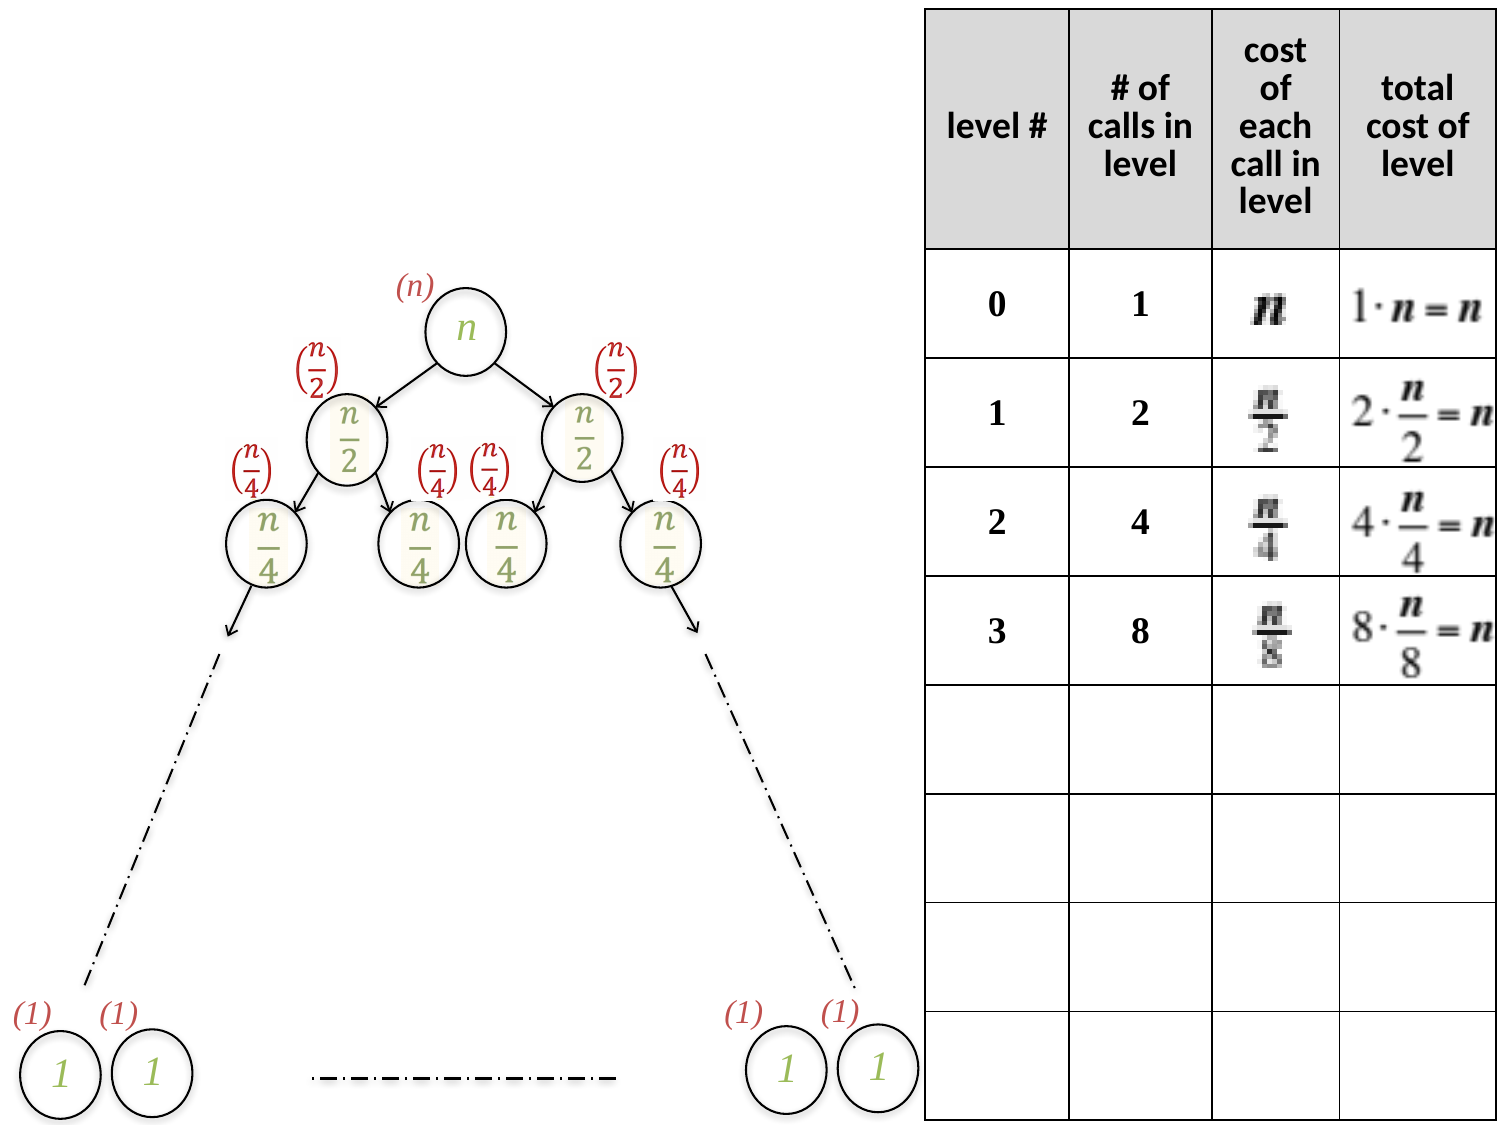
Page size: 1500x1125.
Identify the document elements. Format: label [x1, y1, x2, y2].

table_cell [1340, 1012, 1495, 1119]
table_header [1213, 10, 1339, 248]
text_box [647, 585, 698, 634]
text_box [1237, 362, 1299, 463]
table_cell [1070, 250, 1211, 357]
table_cell [1213, 1012, 1339, 1119]
table_cell [926, 903, 1068, 1011]
text_box [1237, 471, 1299, 572]
picture [652, 437, 706, 501]
text_box [0, 653, 220, 1120]
table_cell [1213, 577, 1339, 684]
table_header [1070, 10, 1211, 248]
table_cell [926, 577, 1068, 684]
table_header [1340, 10, 1495, 248]
picture [645, 507, 684, 586]
text_box [225, 255, 702, 637]
table_cell [926, 686, 1068, 793]
picture [400, 507, 439, 586]
table_cell [1070, 903, 1211, 1011]
table_cell [1070, 359, 1211, 466]
table_cell [1340, 795, 1495, 902]
picture [592, 337, 640, 403]
table_cell [1070, 686, 1211, 793]
text_box [1346, 357, 1500, 466]
picture [249, 507, 288, 586]
table_cell [1340, 577, 1495, 684]
table_cell [926, 250, 1068, 357]
table_cell [1070, 1012, 1211, 1119]
picture [410, 436, 517, 501]
table_cell [1213, 903, 1339, 1011]
table_cell [1070, 468, 1211, 575]
table_cell [1340, 250, 1495, 357]
picture [224, 437, 278, 501]
table_cell [926, 468, 1068, 575]
text_box [1348, 283, 1488, 330]
table_cell [1213, 795, 1339, 902]
text_box [1346, 468, 1500, 682]
table_header [926, 10, 1068, 248]
text_box [693, 653, 930, 1115]
table_cell [1340, 468, 1346, 575]
table_cell [1213, 468, 1339, 575]
table_cell [1213, 686, 1339, 793]
table_cell [1213, 250, 1339, 357]
text_box [1241, 578, 1303, 679]
table_cell [926, 1012, 1068, 1119]
table_cell [1070, 795, 1211, 902]
table_cell [1340, 903, 1495, 1011]
table_cell [1340, 686, 1495, 793]
text_box [1241, 281, 1295, 334]
picture [293, 337, 341, 403]
picture [486, 507, 526, 586]
table_cell [1213, 359, 1339, 466]
table_cell [1340, 359, 1346, 466]
table_cell [926, 359, 1068, 466]
table_cell [926, 795, 1068, 902]
table_cell [1070, 577, 1211, 684]
